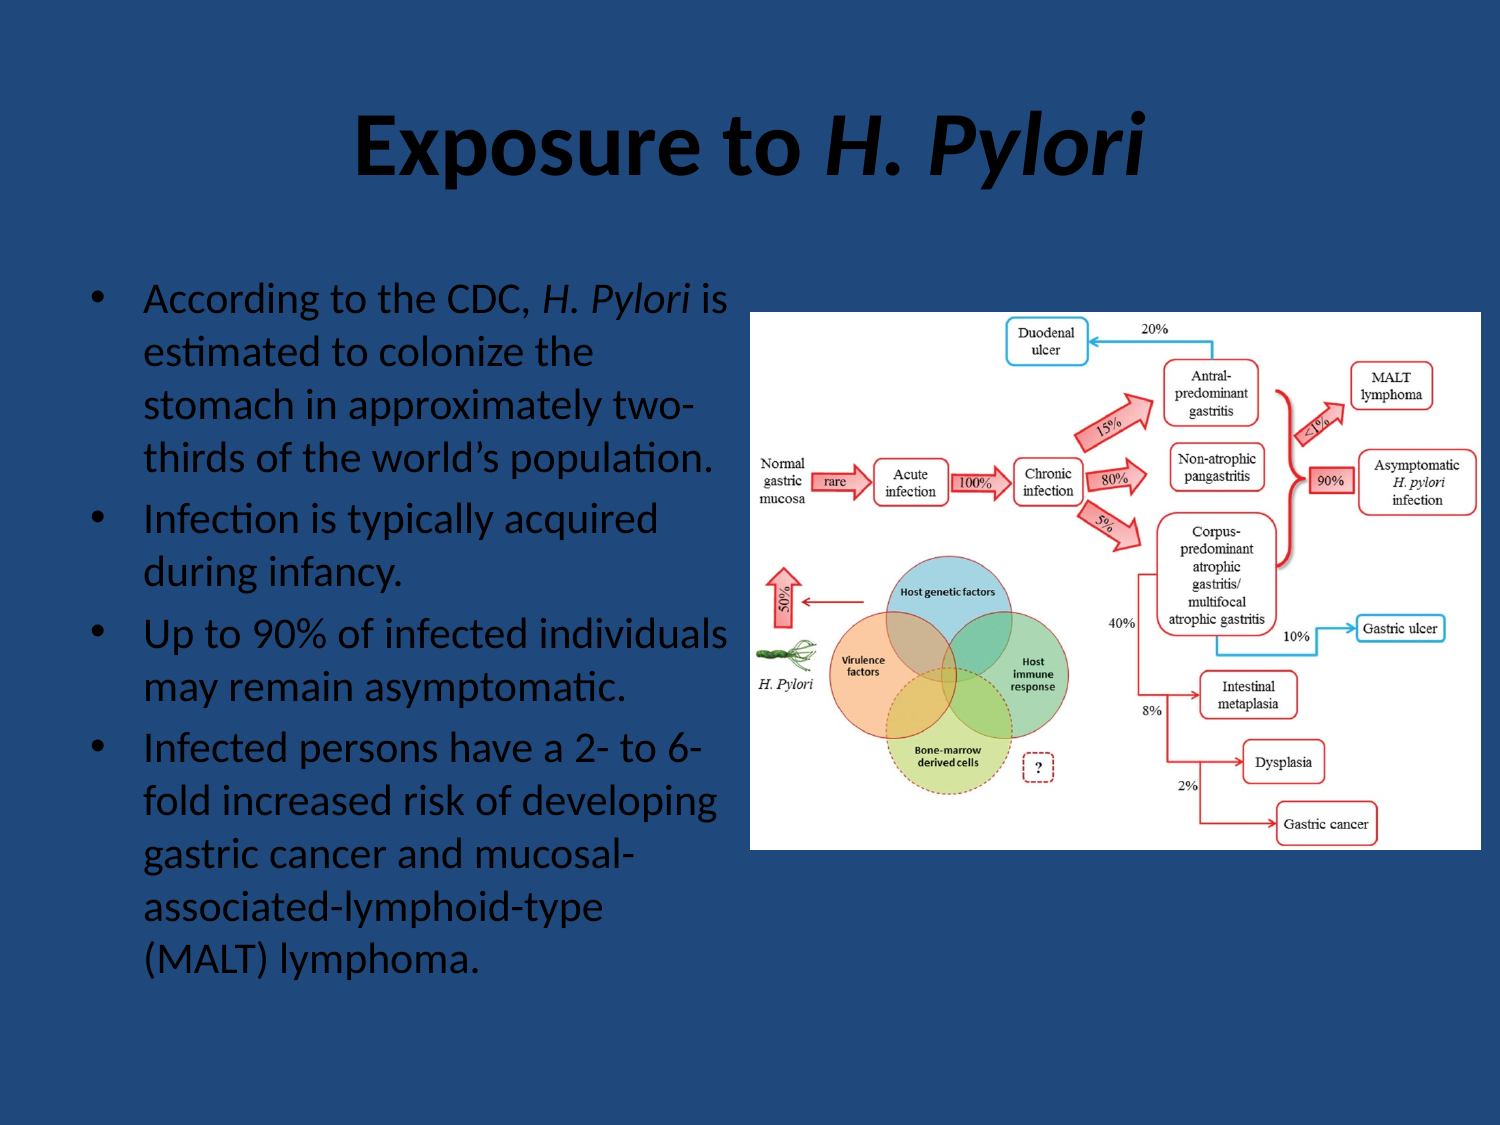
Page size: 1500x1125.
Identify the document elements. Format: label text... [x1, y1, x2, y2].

list According to the CDC, H. Pylori is estimated to colonize the stomach in approximately two-thirds of the world’s population. Infection is typically acquired during infancy. Up to 90% of infected individuals may remain asymptomatic. Infected persons have a 2- to 6-fold increased risk of developing gastric cancer and mucosal-associated-lymphoid-type (MALT) lymphoma. [75, 262, 750, 1005]
title Exposure to H. Pylori [75, 45, 1425, 233]
picture [749, 312, 1481, 851]
